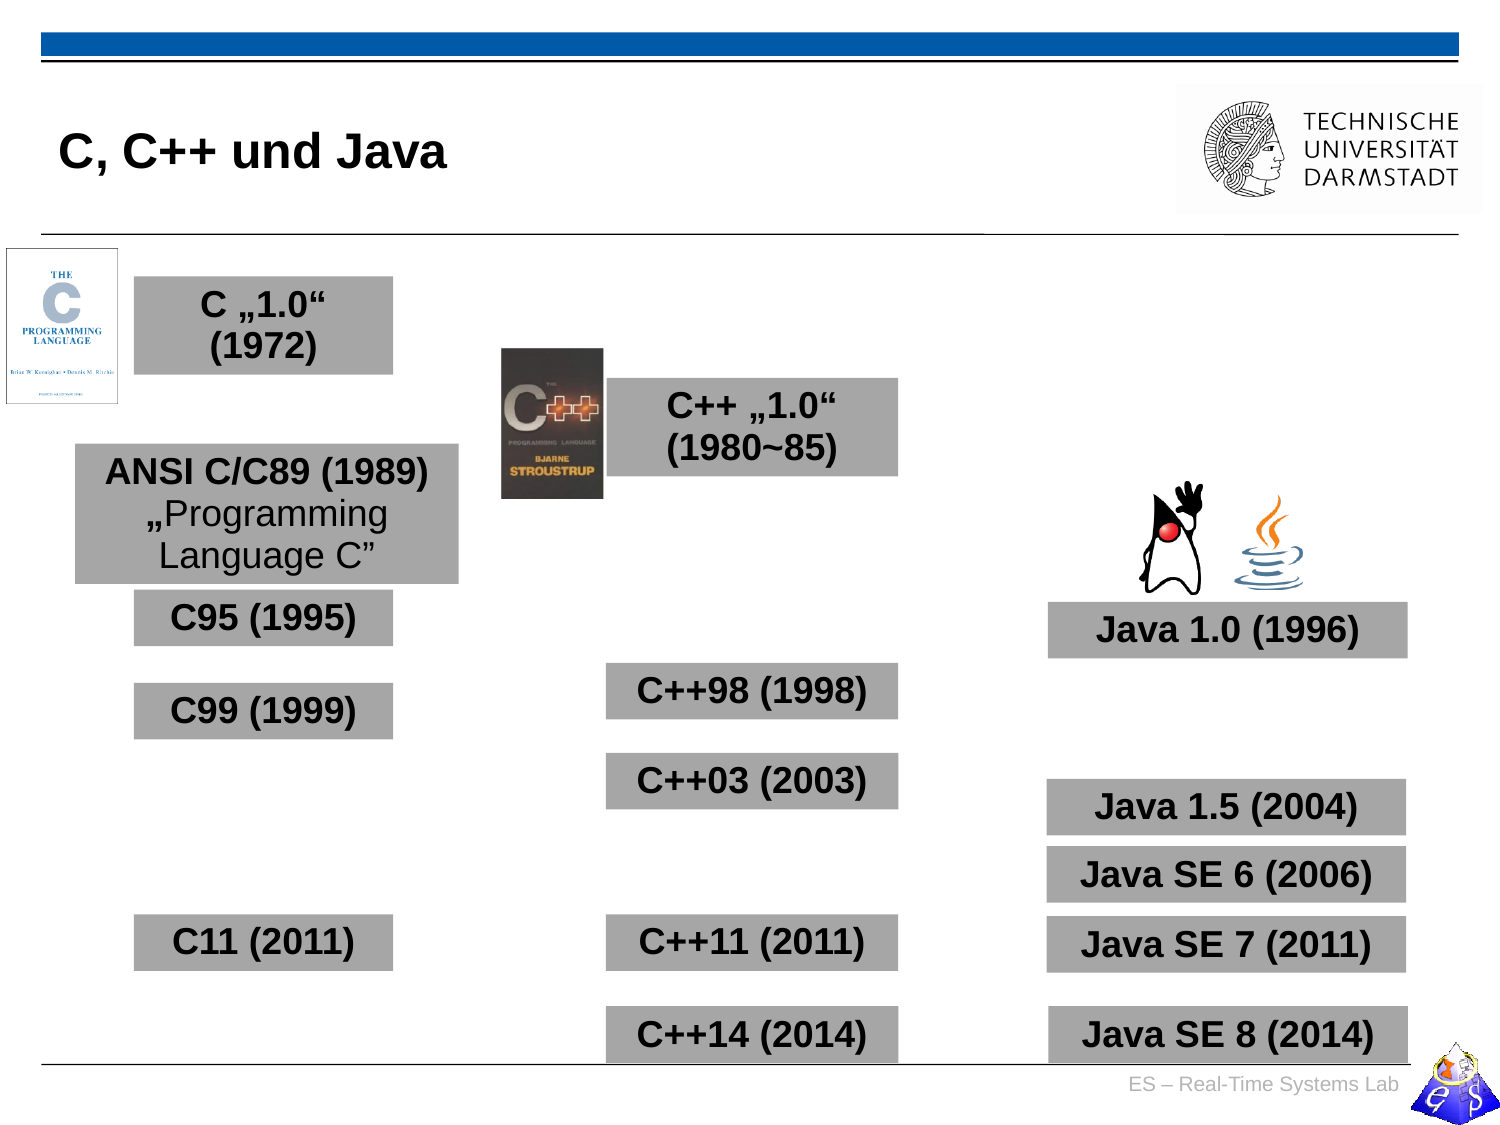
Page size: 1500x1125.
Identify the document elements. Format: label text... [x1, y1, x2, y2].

text_box C „1.0“ (1972) [133, 276, 394, 375]
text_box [498, 345, 899, 499]
text_box Java 1.5 (2004) [1046, 778, 1407, 836]
text_box Java SE 7 (2011) [1046, 916, 1407, 973]
text_box Java SE 8 (2014) [1048, 1006, 1408, 1063]
text_box Java SE 6 (2006) [1046, 846, 1407, 903]
text_box C++11 (2011) [605, 914, 899, 971]
title C, C++ und Java [58, 80, 1187, 218]
text_box C11 (2011) [133, 914, 394, 971]
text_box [1047, 480, 1408, 660]
text_box C99 (1999) [133, 682, 394, 740]
text_box ANSI C/C89 (1989) „Programming Language C” [75, 443, 459, 584]
picture [6, 248, 118, 405]
text_box C++03 (2003) [605, 752, 899, 810]
picture [1411, 1041, 1500, 1125]
text_box C++98 (1998) [605, 662, 899, 720]
picture [1187, 84, 1483, 214]
text_box C95 (1995) [133, 589, 394, 647]
text_box C++14 (2014) [605, 1006, 899, 1063]
